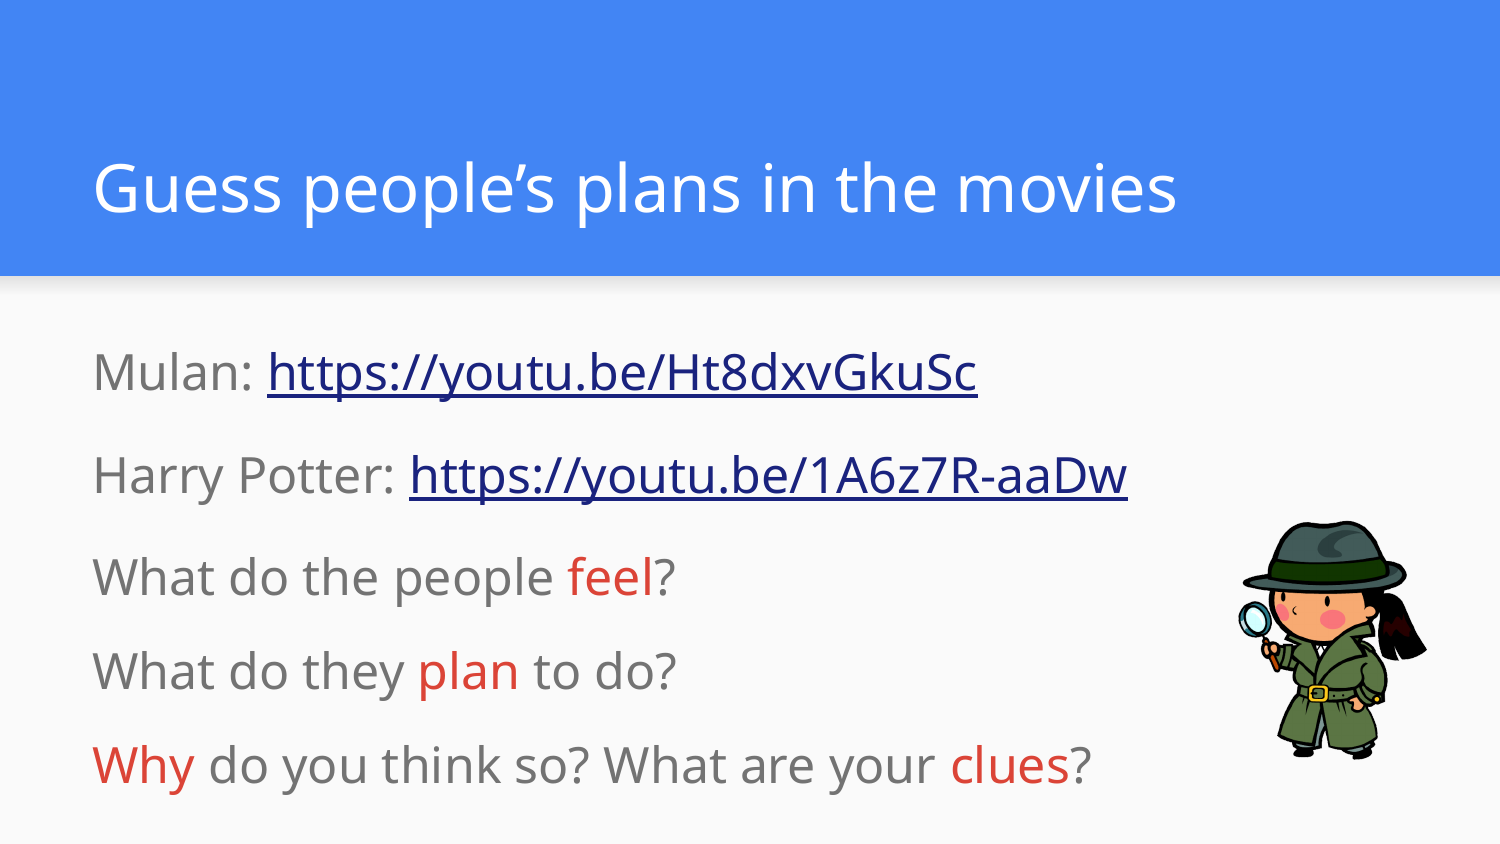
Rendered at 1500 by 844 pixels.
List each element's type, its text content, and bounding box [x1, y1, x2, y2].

list Mulan: https://youtu.be/Ht8dxvGkuSc Harry Potter: https://youtu.be/1A6z7R-aaDw What do the people feel? What do they plan to do? Why do you think so? What are your clues? [77, 314, 1427, 760]
title Guess people’s plans in the movies [77, 121, 1427, 248]
picture [1230, 514, 1427, 760]
